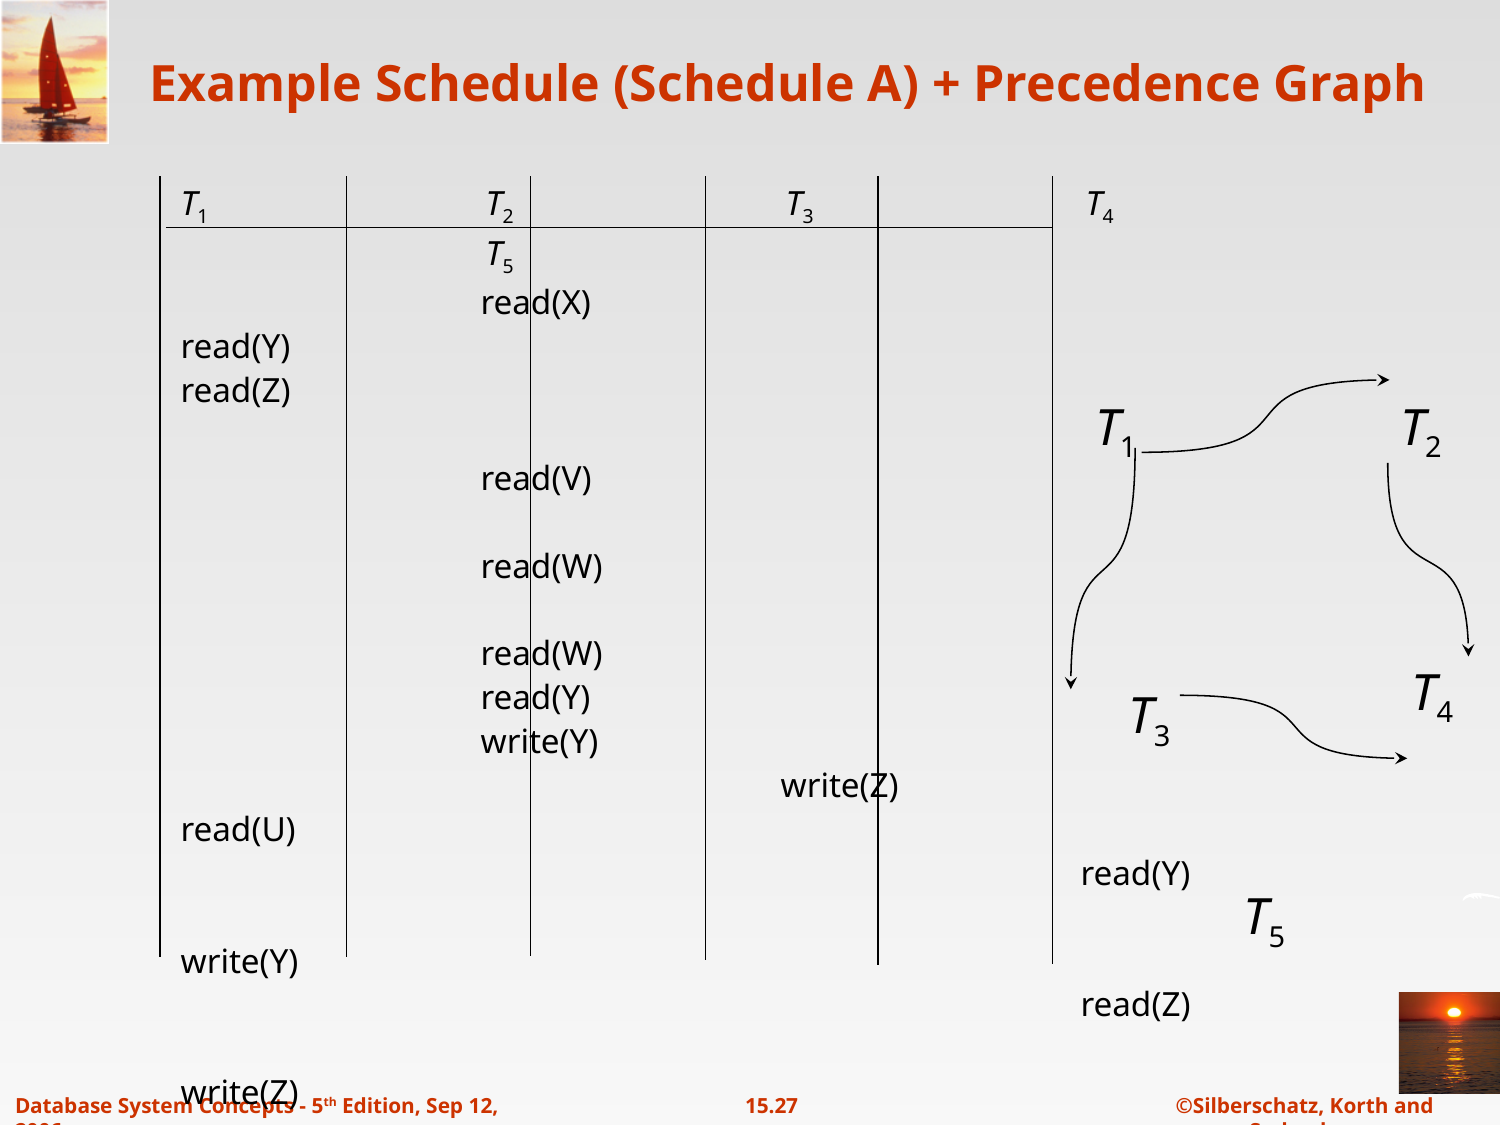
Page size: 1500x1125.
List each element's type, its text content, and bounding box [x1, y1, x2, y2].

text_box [159, 176, 1054, 966]
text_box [1070, 379, 1473, 759]
picture [1398, 992, 1500, 1094]
list T1 T2 T3 T4 T5 read(X) read(Y) read(Z) read(V) read(W) read(W) read(Y) write(Y) write(Z) read(U) read(Y) write(Y) read(Z) write(Z) read(U) write(U) [109, 170, 1213, 846]
text_box T5 [1224, 877, 1305, 961]
picture [0, 0, 109, 144]
title Example Schedule (Schedule A) + Precedence Graph [126, 19, 1451, 120]
